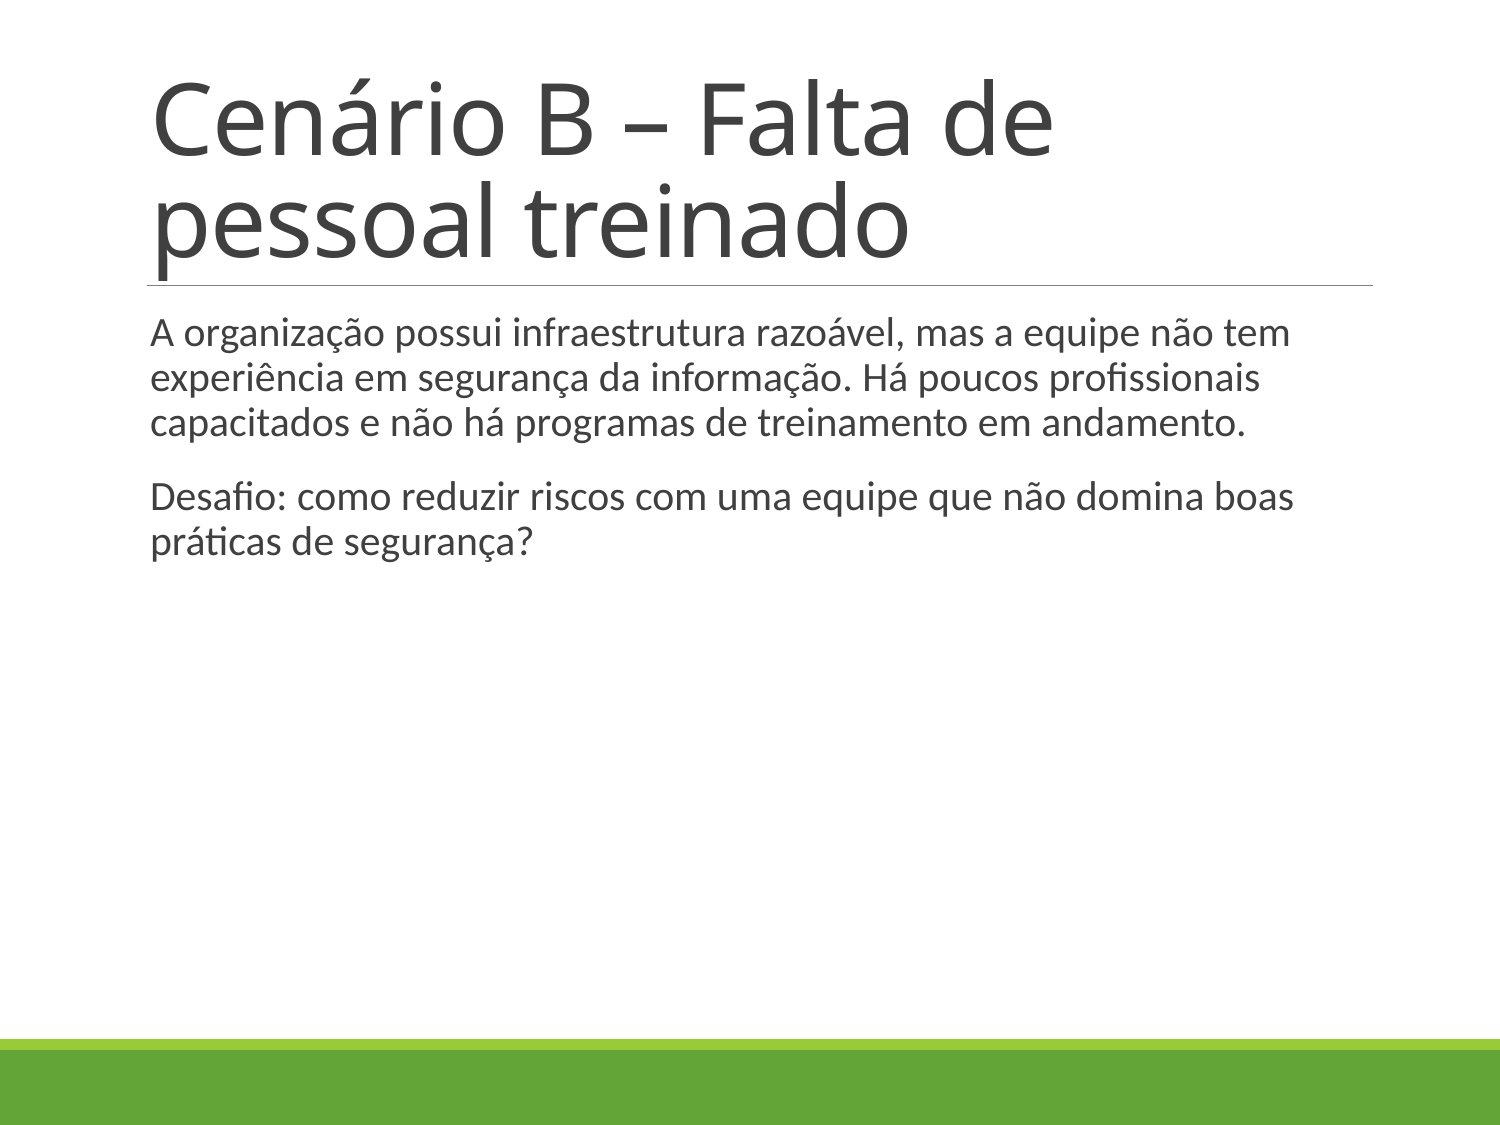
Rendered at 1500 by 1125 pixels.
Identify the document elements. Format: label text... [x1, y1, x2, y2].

title Cenário B – Falta de pessoal treinado [135, 47, 1373, 285]
list A organização possui infraestrutura razoável, mas a equipe não tem experiência em segurança da informação. Há poucos profissionais capacitados e não há programas de treinamento em andamento. Desafio: como reduzir riscos com uma equipe que não domina boas práticas de segurança? [135, 302, 1373, 963]
